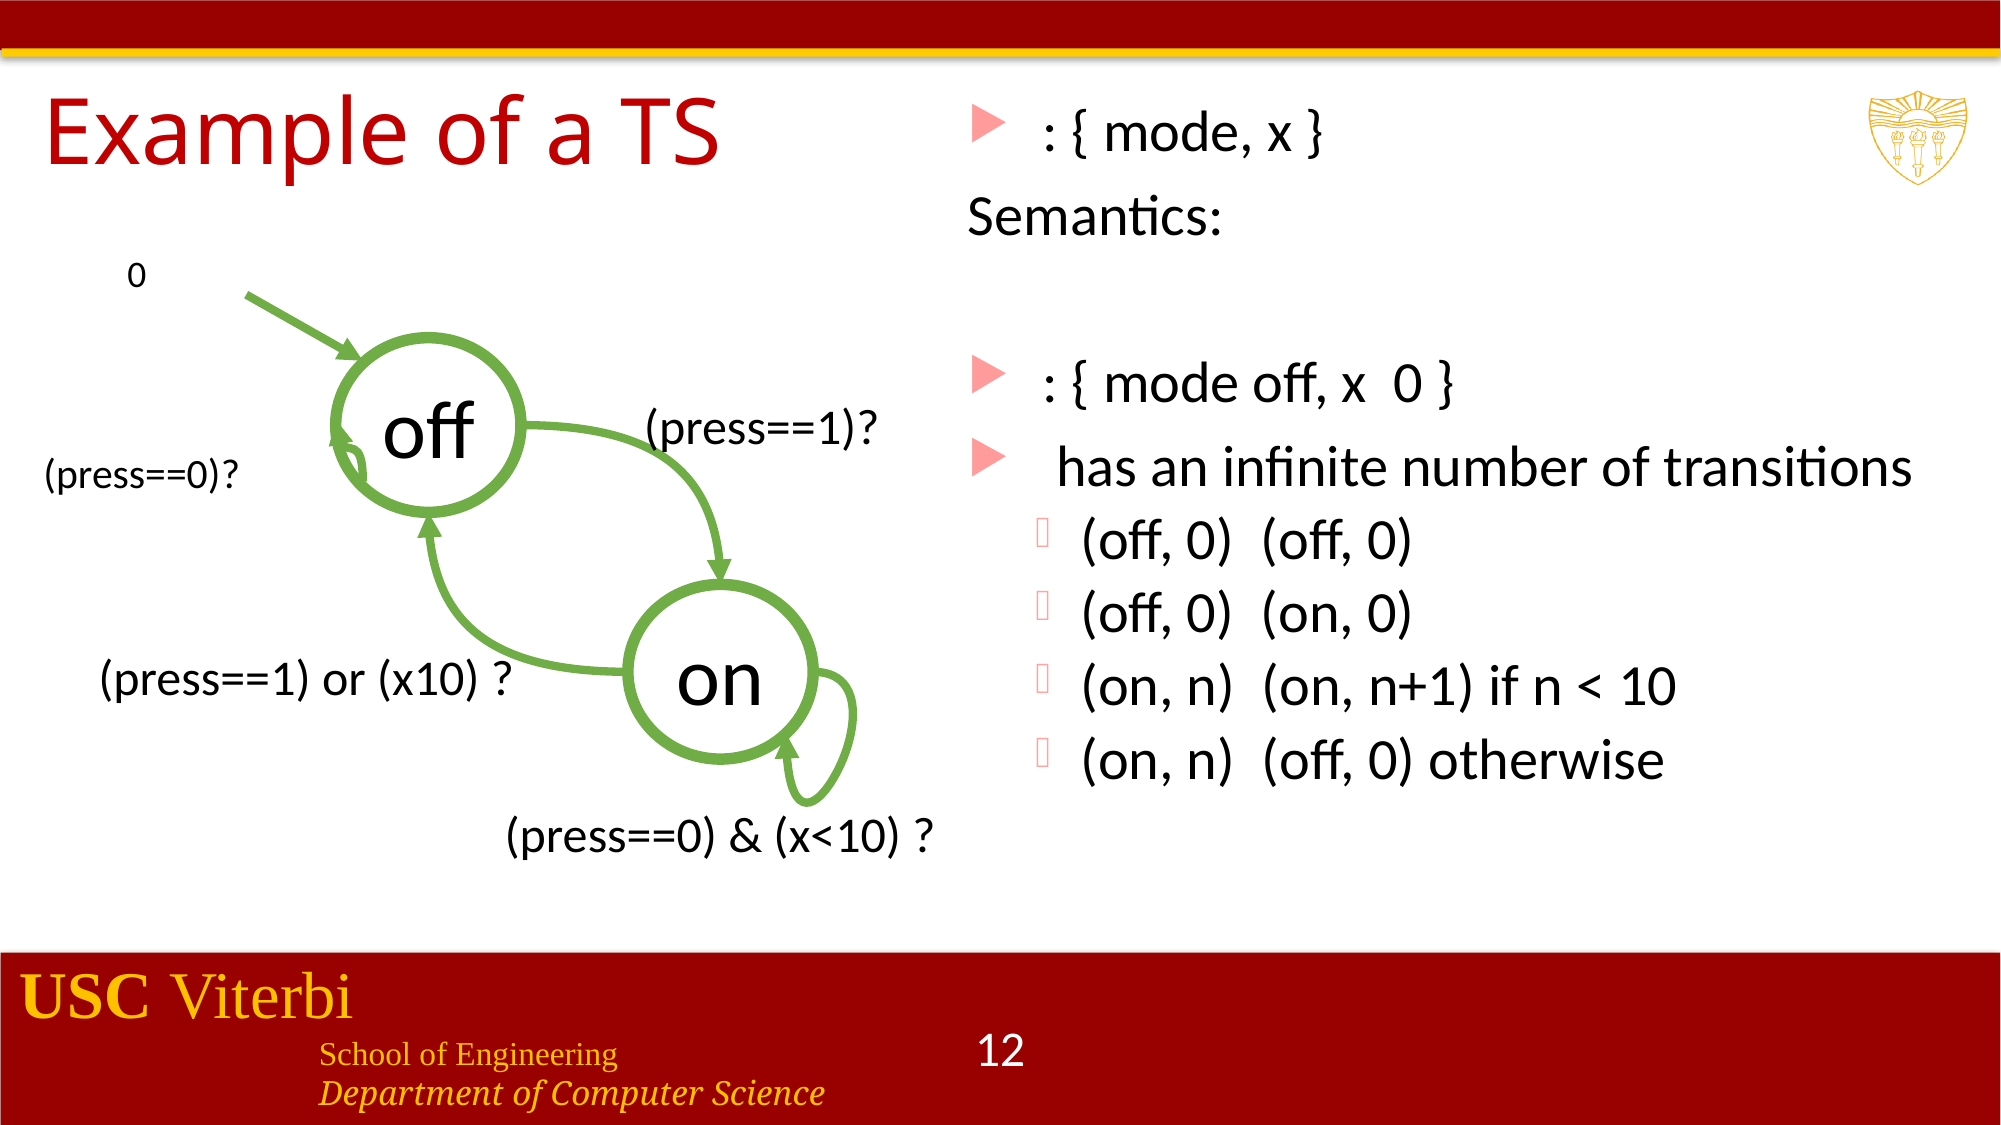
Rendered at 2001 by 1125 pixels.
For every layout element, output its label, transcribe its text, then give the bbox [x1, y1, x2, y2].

slide_number 12 [774, 1016, 1225, 1077]
title Example of a TS [27, 70, 1819, 199]
picture [1836, 76, 2000, 199]
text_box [27, 242, 954, 932]
